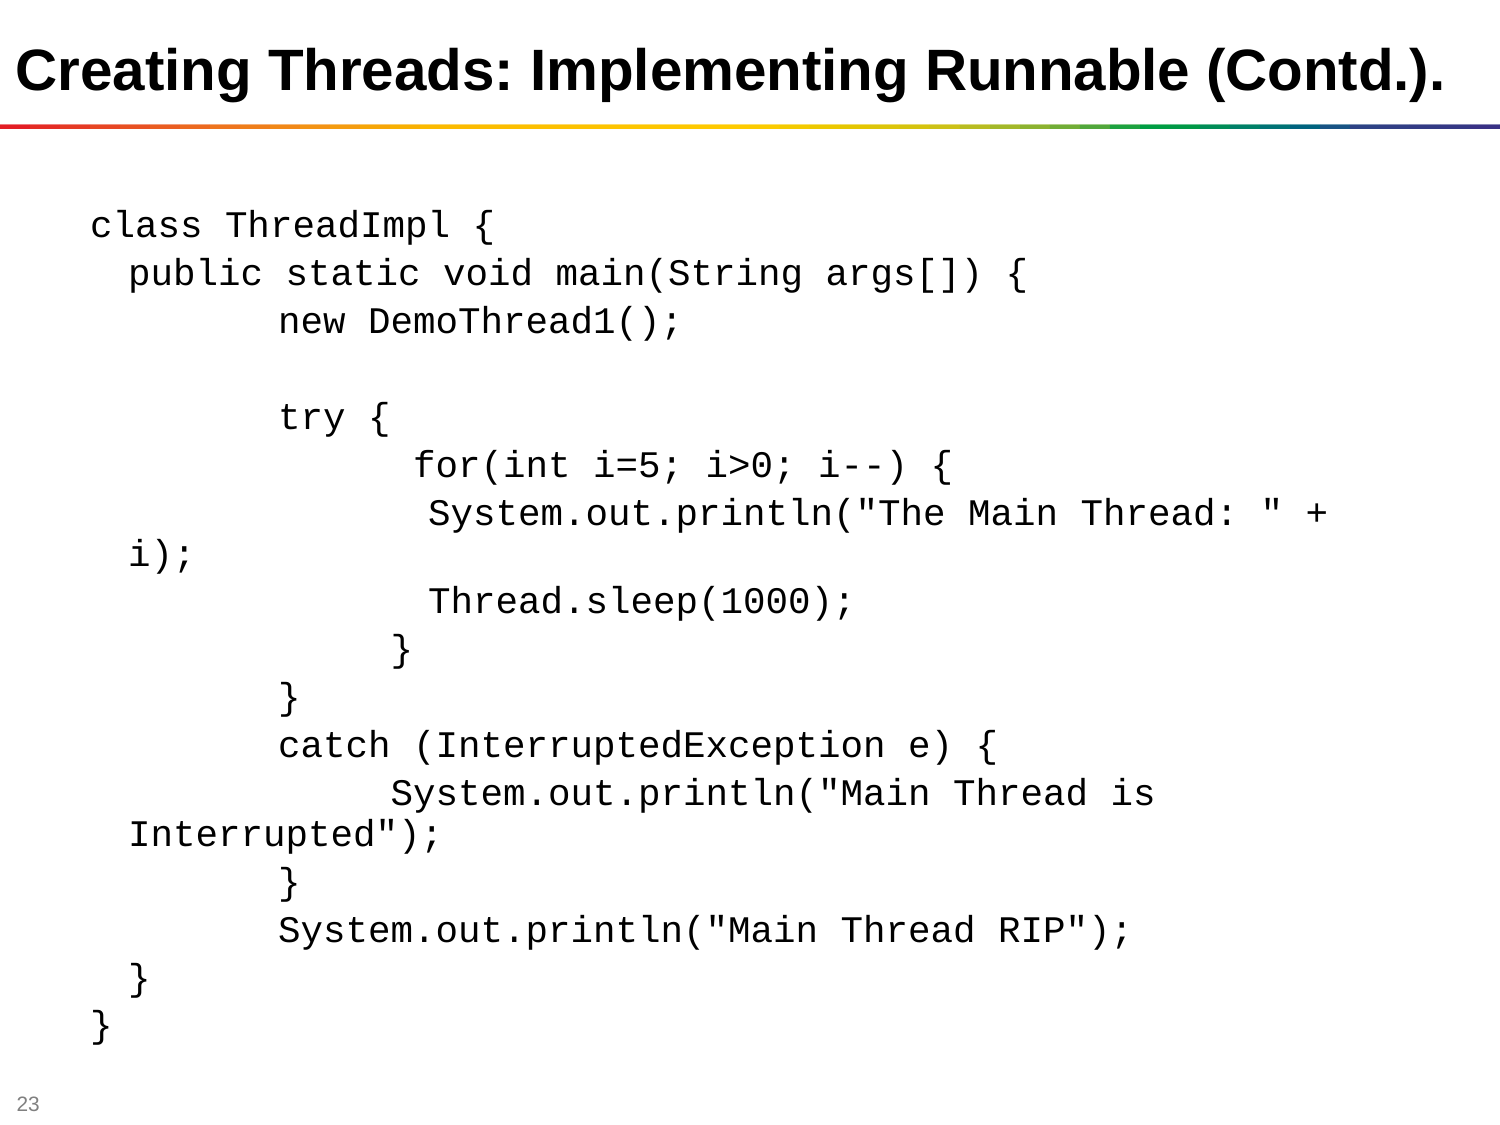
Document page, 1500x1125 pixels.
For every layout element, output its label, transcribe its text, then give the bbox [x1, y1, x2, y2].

list class ThreadImpl { public static void main(String args[]) { new DemoThread1(); try { for(int i=5; i>0; i--) { System.out.println("The Main Thread: " + i); Thread.sleep(1000); } } catch (InterruptedException e) { System.out.println("Main Thread is Interrupted"); } System.out.println("Main Thread RIP"); } } [74, 176, 1426, 1026]
title Creating Threads: Implementing Runnable (Contd.). [0, 24, 1500, 176]
